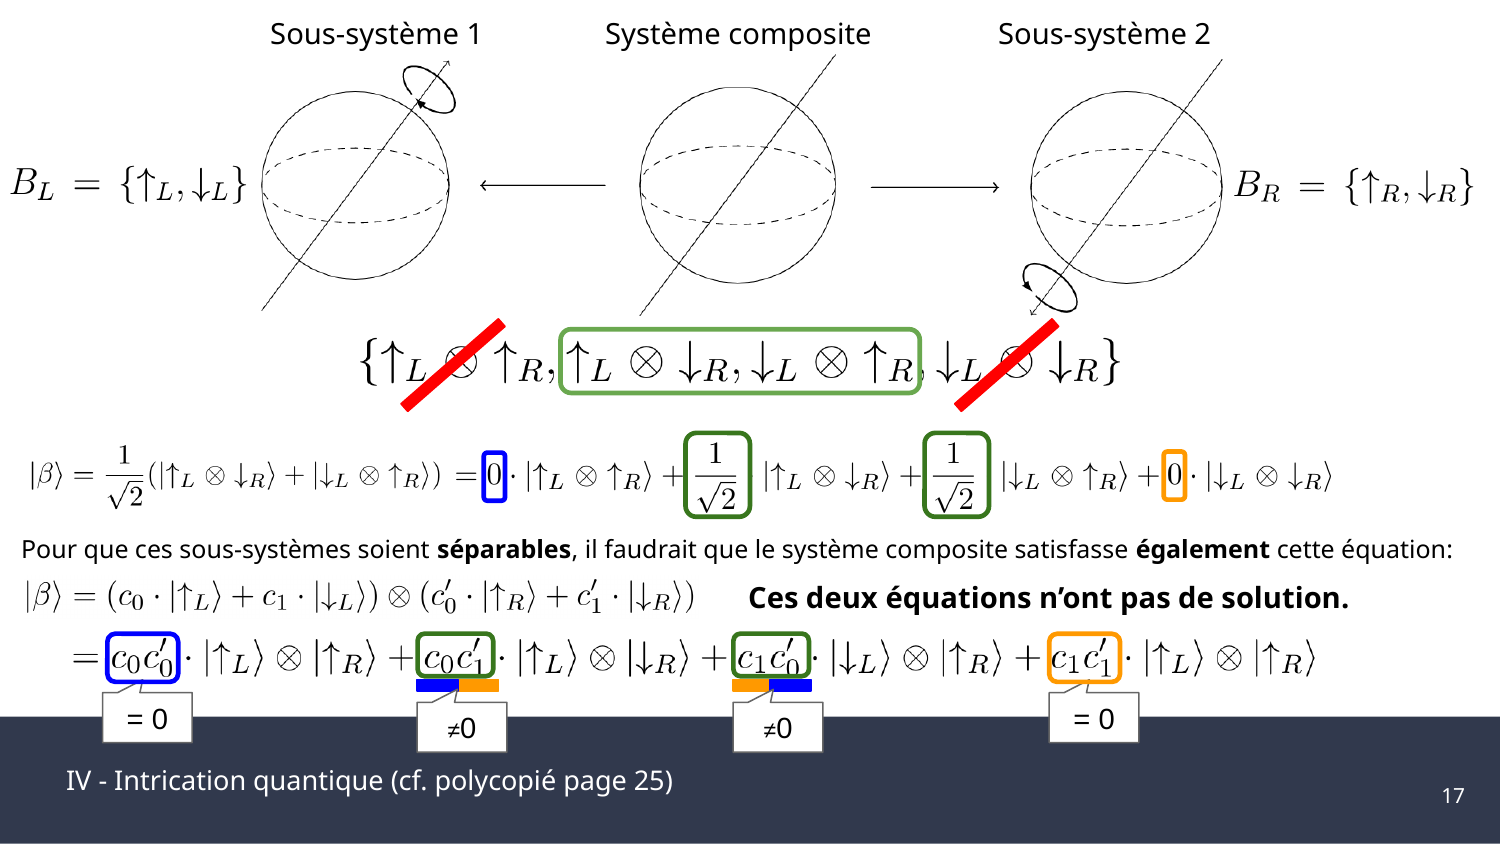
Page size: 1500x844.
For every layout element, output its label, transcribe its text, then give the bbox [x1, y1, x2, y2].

picture [622, 47, 854, 324]
text_box [402, 406, 414, 412]
text_box Sous-système 2 [976, 0, 1233, 48]
text_box Système composite [558, 0, 918, 64]
picture [24, 440, 444, 511]
picture [865, 49, 1474, 322]
text_box = 0 [1049, 689, 1139, 743]
text_box [926, 432, 988, 438]
text_box ≠0 [417, 689, 507, 753]
slide_number ‹#› [1389, 764, 1480, 830]
list IV - Intrication quantique (cf. polycopié page 25) [51, 741, 1361, 818]
picture [24, 575, 699, 620]
text_box Pour que ces sous-systèmes soient séparables, il faudrait que le système composite satisfasse également cette équation: [6, 518, 1471, 569]
picture [68, 629, 1321, 681]
text_box [687, 432, 749, 438]
picture [356, 333, 1120, 398]
text_box ≠0 [733, 689, 823, 753]
text_box = 0 [102, 689, 193, 743]
text_box Sous-système 1 [248, 0, 506, 46]
picture [451, 439, 1331, 516]
text_box Ces deux équations n’ont pas de solution. [733, 564, 1430, 615]
text_box [956, 406, 968, 412]
picture [8, 47, 617, 324]
